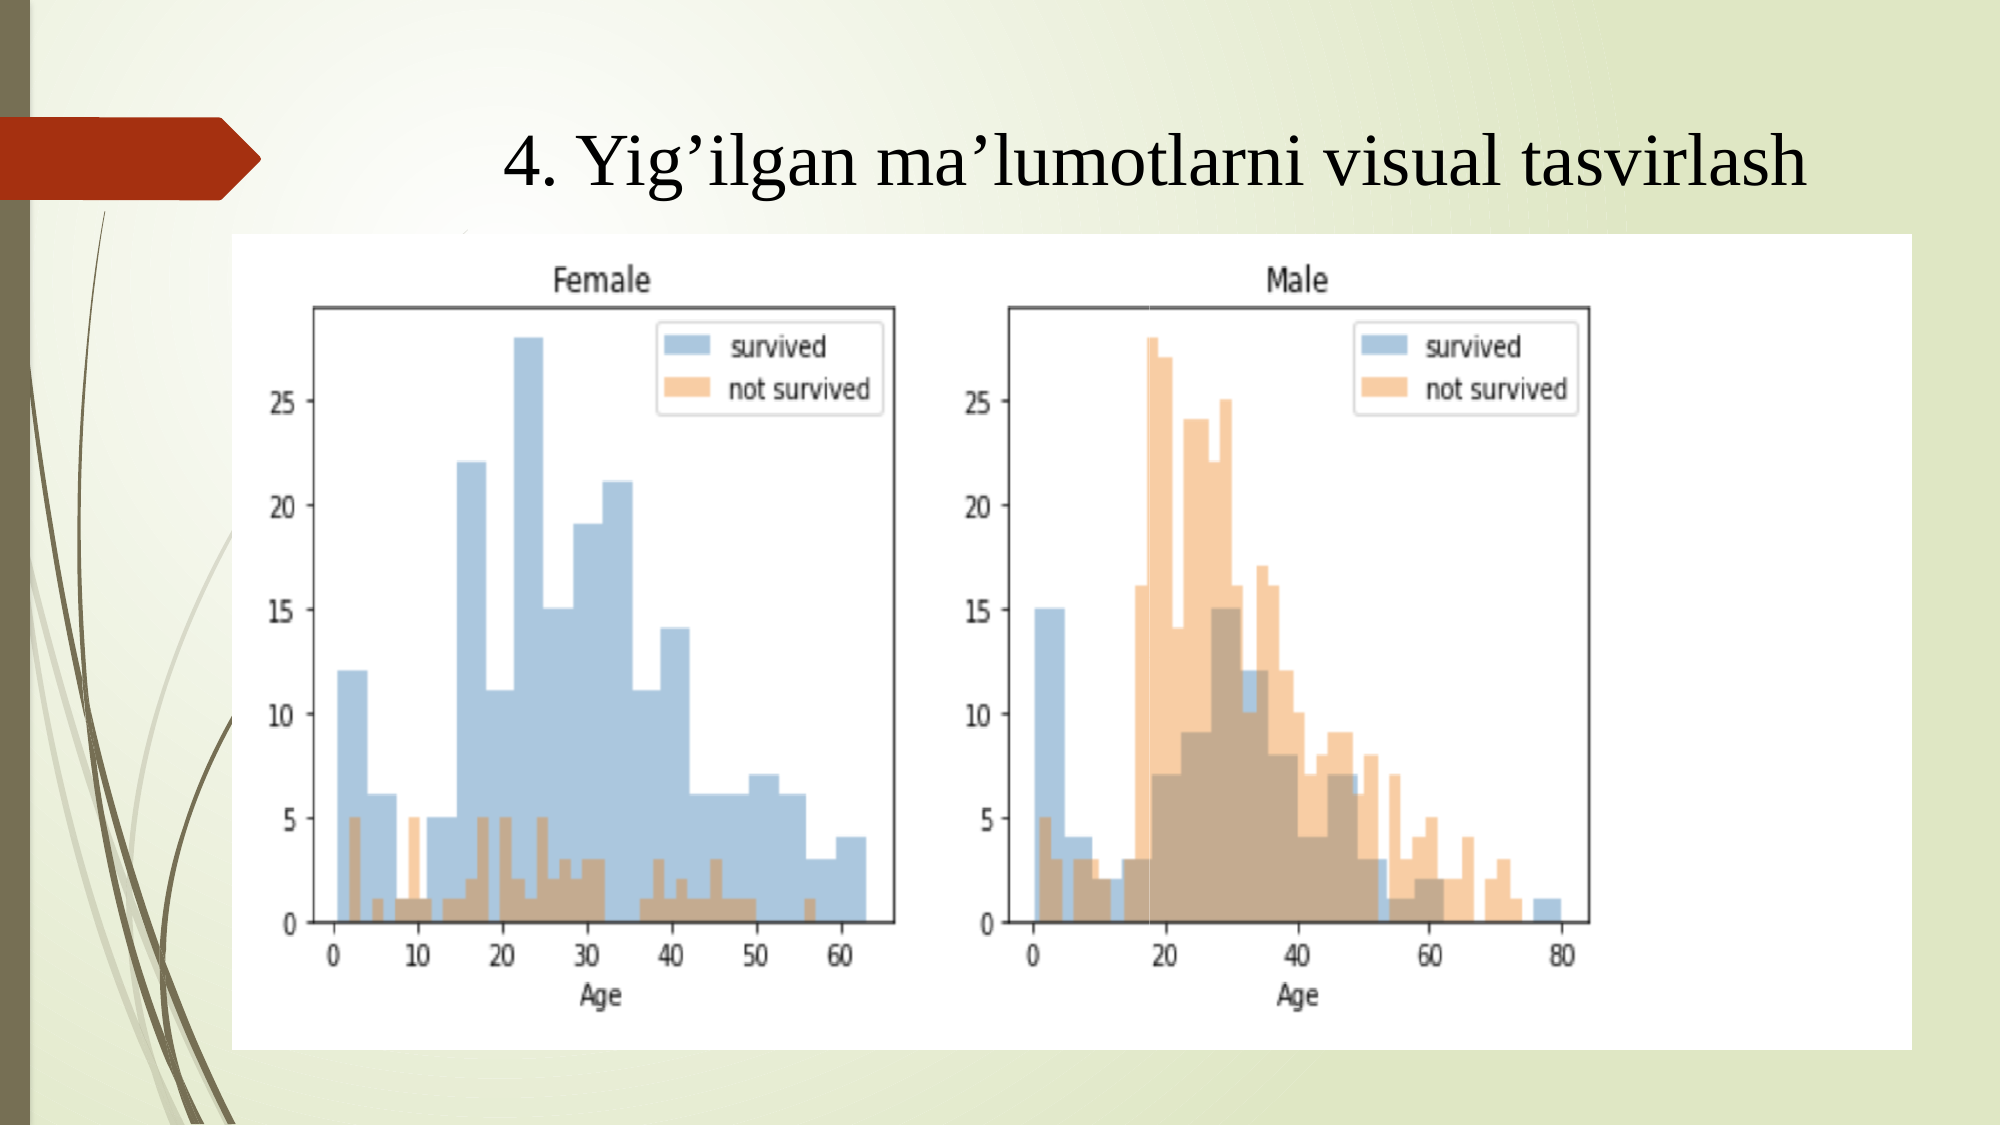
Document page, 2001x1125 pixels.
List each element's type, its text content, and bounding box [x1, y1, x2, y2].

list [232, 234, 1912, 1050]
title 4. Yig’ilgan ma’lumotlarni visual tasvirlash [425, 102, 1888, 234]
